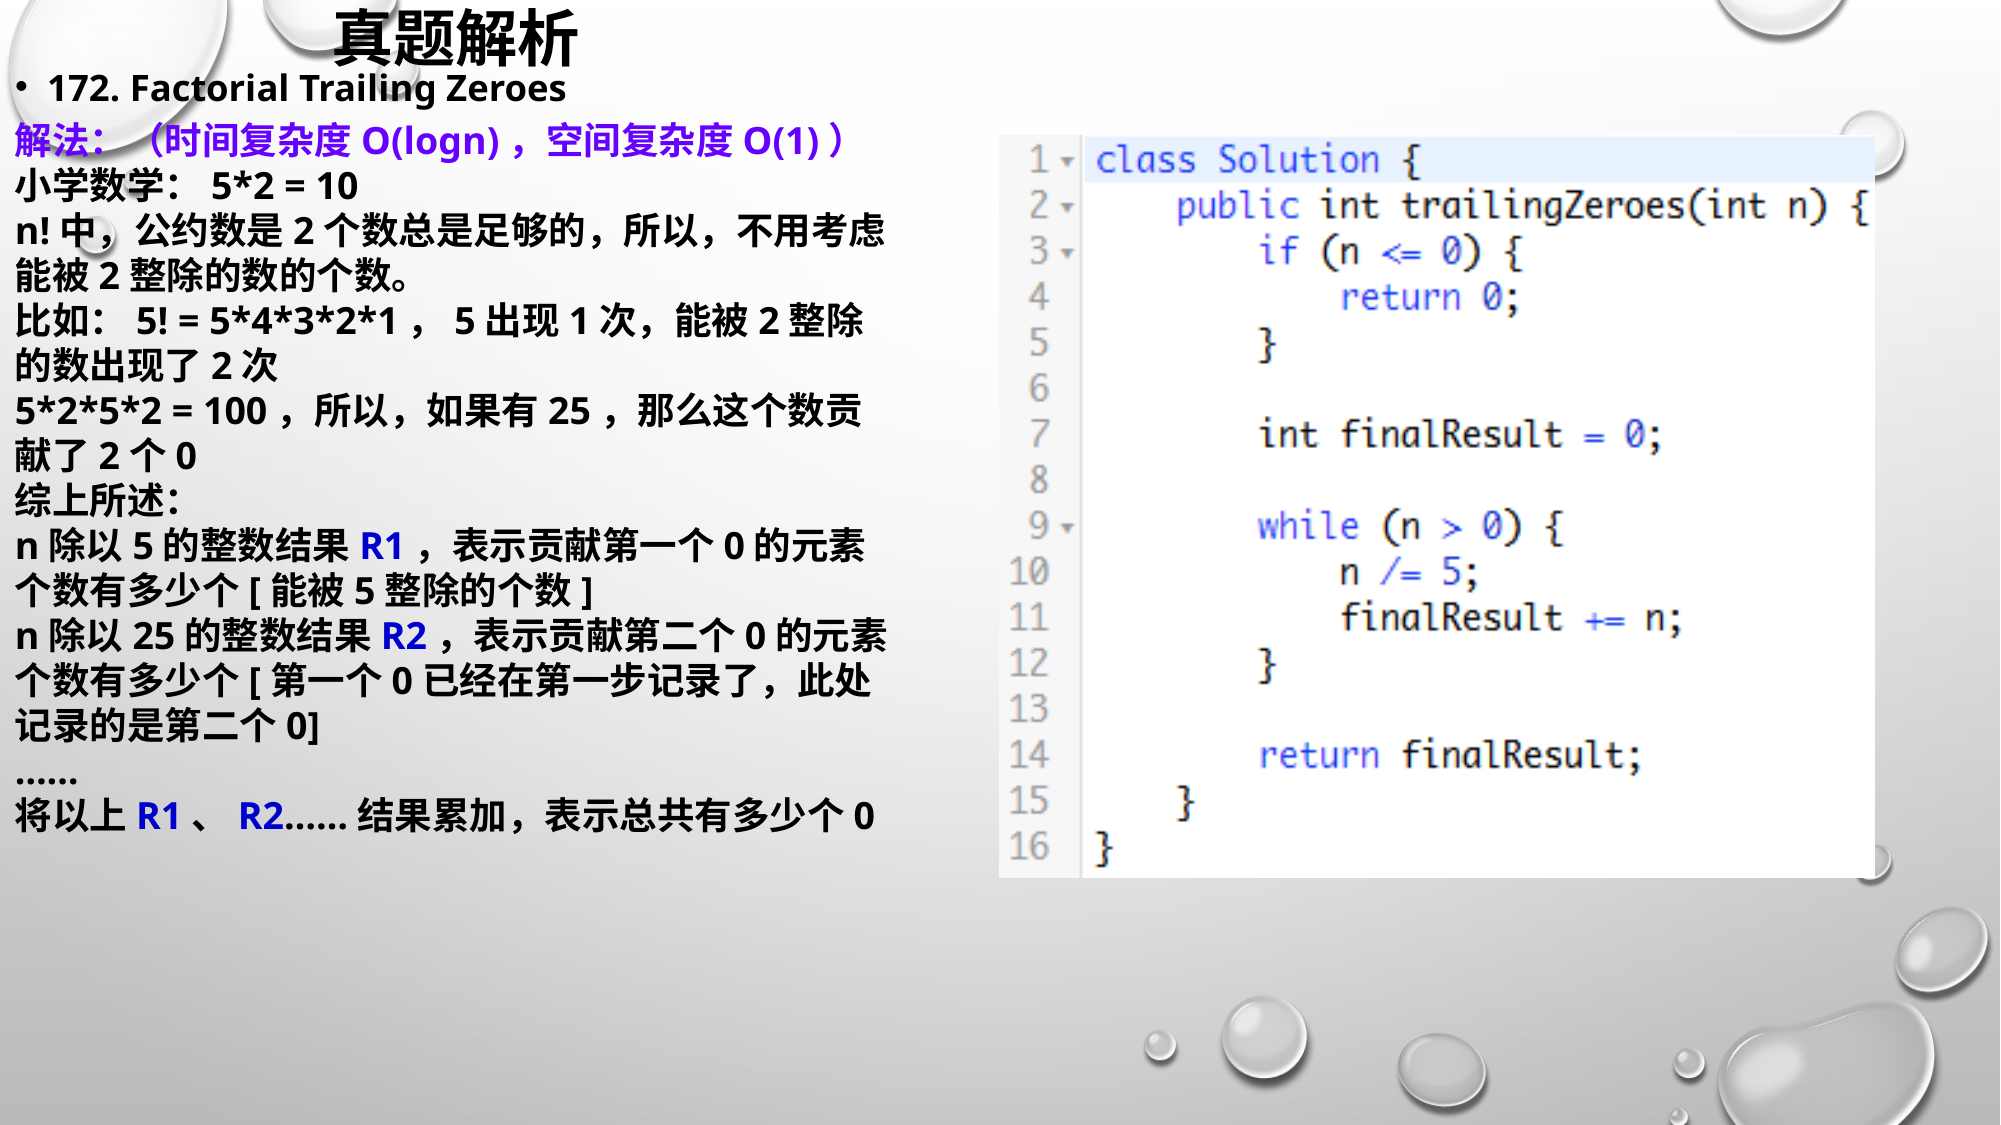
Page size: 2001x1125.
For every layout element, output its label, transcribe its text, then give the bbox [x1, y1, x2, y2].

list 172. Factorial Trailing Zeroes [0, 48, 1030, 117]
text_box 解法：（时间复杂度O(logn)，空间复杂度O(1)） 小学数学：5*2 = 10 n!中，公约数是2个数总是足够的，所以，不用考虑能被2整除的数的个数。 比如：5! = 5*4*3*2*1，5出现1次，能被2整除的数出现了2次 5*2*5*2 = 100，所以，如果有25，那么这个数贡献了2个0 综上所述： n除以5的整数结果R1，表示贡献第一个0的元素个数有多少个[能被5整除的个数] n除以25的整数结果R2，表示贡献第二个0的元素个数有多少个[第一个0已经在第一步记录了，此处记录的是第二个0] …… 将以上R1、R2……结果累加，表示总共有多少个0 [0, 109, 912, 845]
title 真题解析 [0, 0, 912, 48]
picture [0, 0, 2000, 1125]
